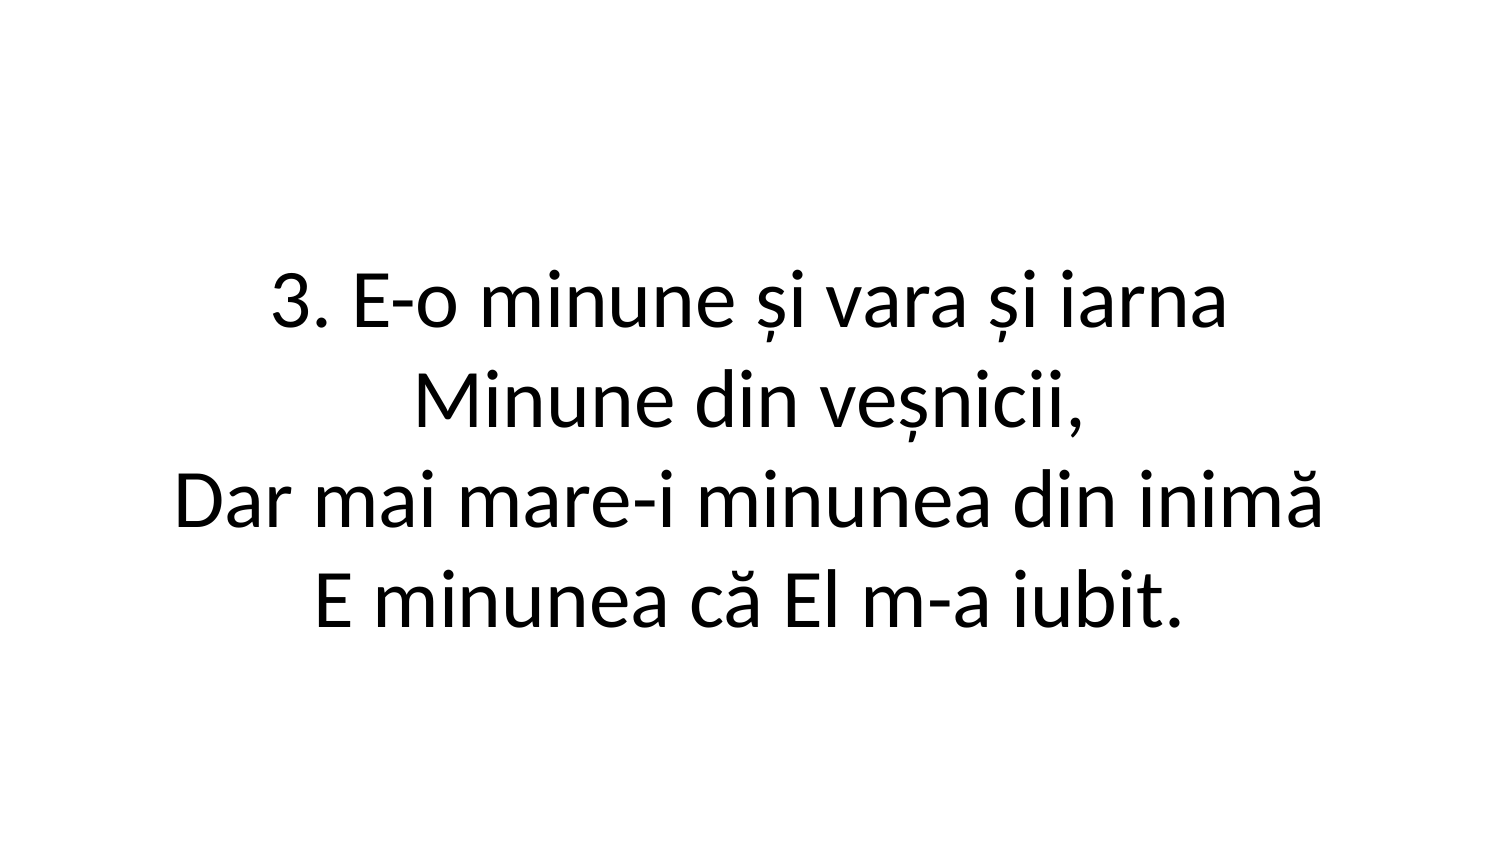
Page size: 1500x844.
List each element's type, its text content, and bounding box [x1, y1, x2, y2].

text_box 3. E-o minune și vara și iarna Minune din veșnicii, Dar mai mare-i minunea din inimă E minunea că El m-a iubit. [158, 192, 1342, 652]
